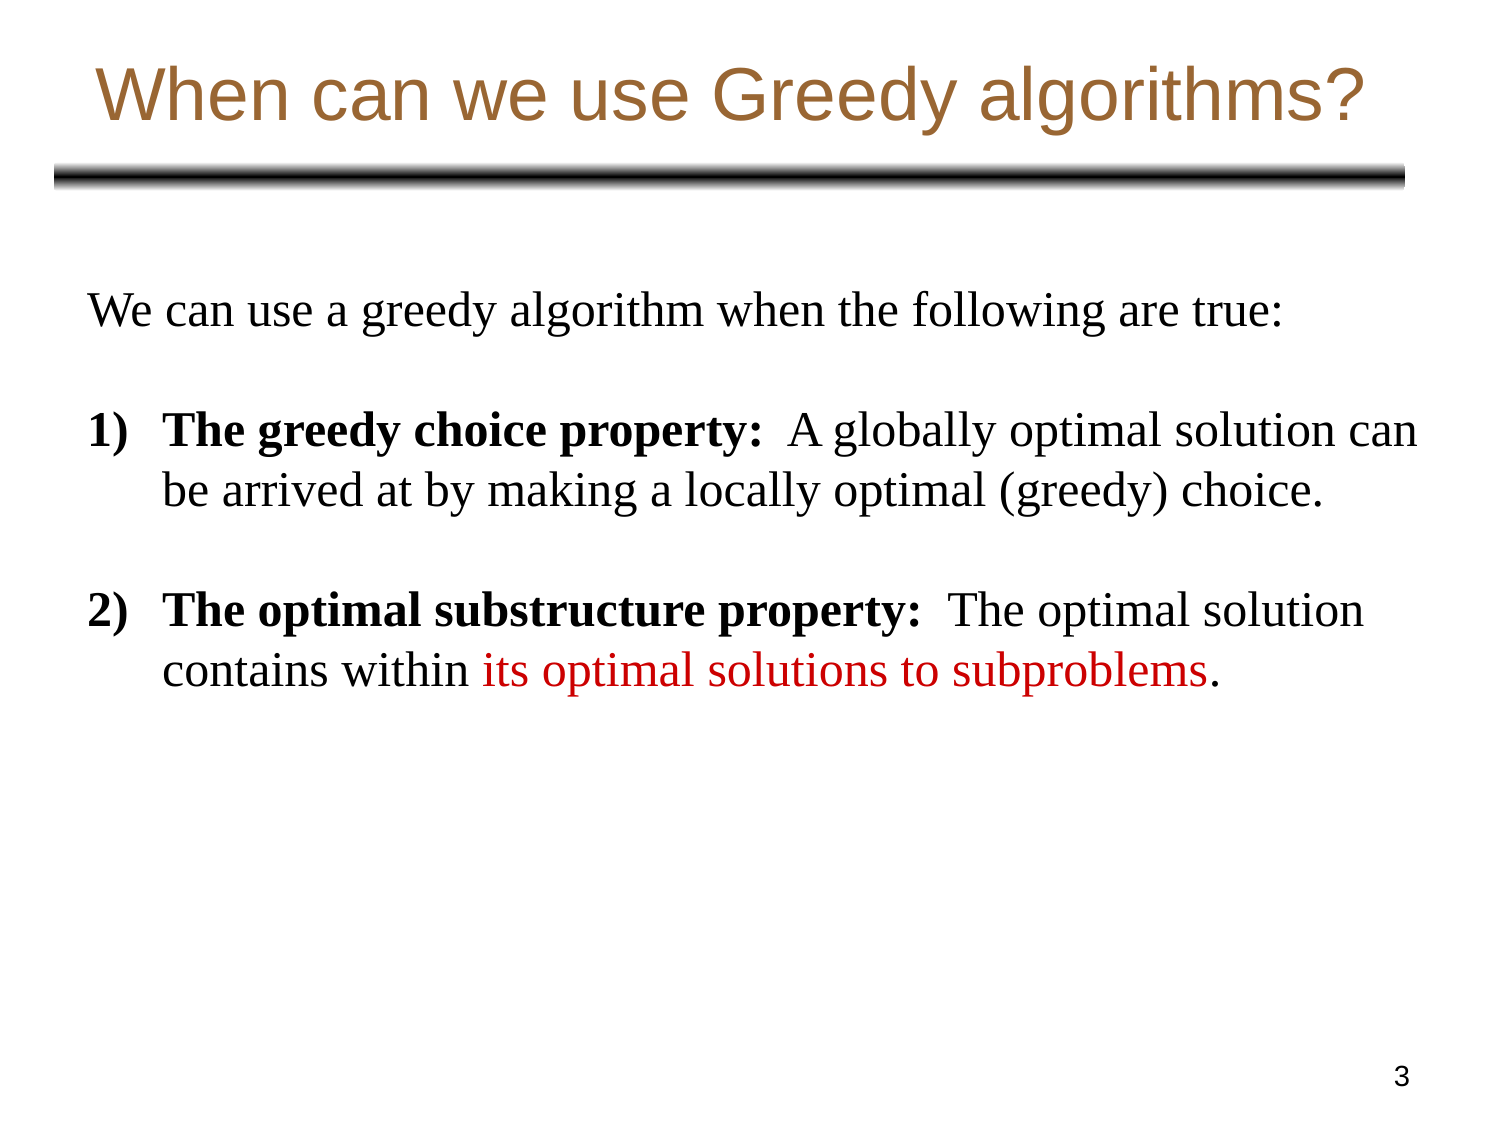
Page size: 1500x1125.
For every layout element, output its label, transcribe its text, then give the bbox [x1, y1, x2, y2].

text_box We can use a greedy algorithm when the following are true: The greedy choice property: A globally optimal solution can be arrived at by making a locally optimal (greedy) choice. The optimal substructure property: The optimal solution contains within its optimal solutions to subproblems. [72, 269, 1438, 704]
slide_number 3 [1074, 1049, 1426, 1103]
title When can we use Greedy algorithms? [55, 16, 1407, 166]
